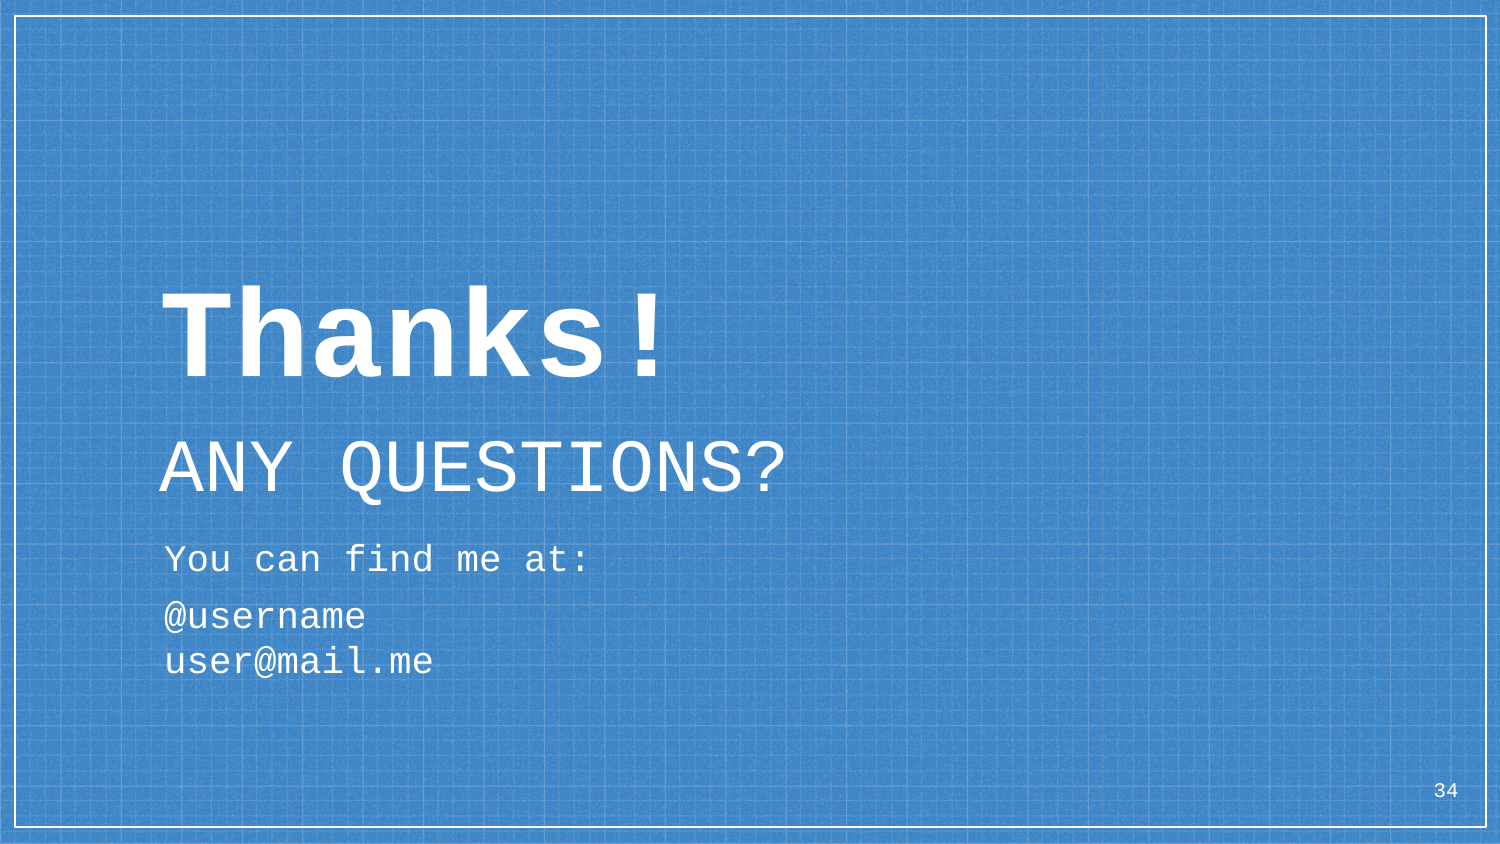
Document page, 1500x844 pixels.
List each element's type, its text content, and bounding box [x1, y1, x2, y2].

picture [0, 0, 1500, 844]
list You can find me at: @username user@mail.me [149, 518, 758, 668]
subtitle ANY QUESTIONS? [144, 400, 1226, 530]
slide_number 34 [1398, 761, 1474, 810]
title Thanks! [144, 236, 1420, 427]
